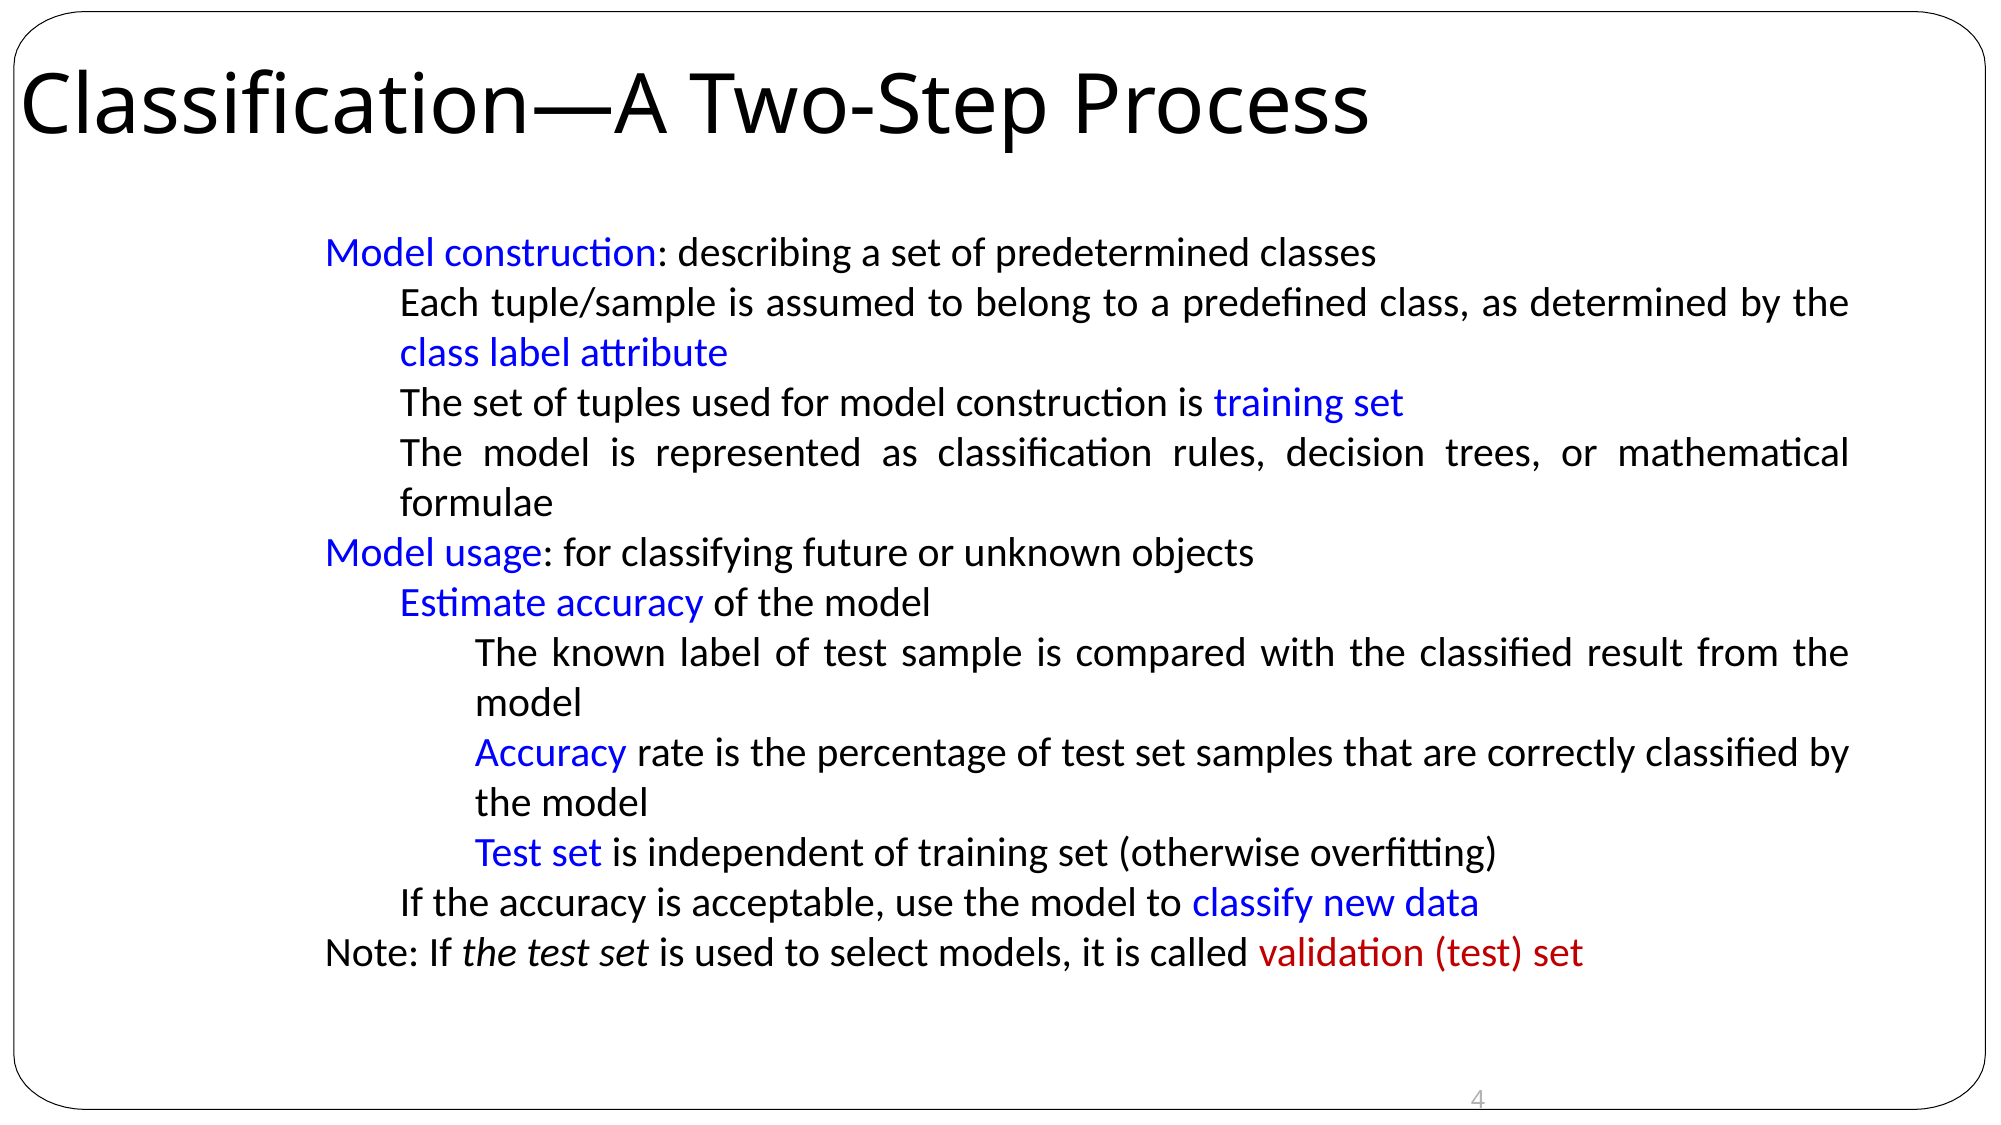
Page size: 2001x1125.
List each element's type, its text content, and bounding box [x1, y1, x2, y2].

slide_number 4 [1187, 1062, 1500, 1125]
list Model construction: describing a set of predetermined classes Each tuple/sample is assumed to belong to a predefined class, as determined by the class label attribute The set of tuples used for model construction is training set The model is represented as classification rules, decision trees, or mathematical formulae Model usage: for classifying future or unknown objects Estimate accuracy of the model The known label of test sample is compared with the classified result from the model Accuracy rate is the percentage of test set samples that are correctly classified by the model Test set is independent of training set (otherwise overfitting) If the accuracy is acceptable, use the model to classify new data Note: If the test set is used to select models, it is called validation (test) set [324, 224, 1851, 983]
title Classification—A Two-Step Process [19, 50, 1650, 151]
